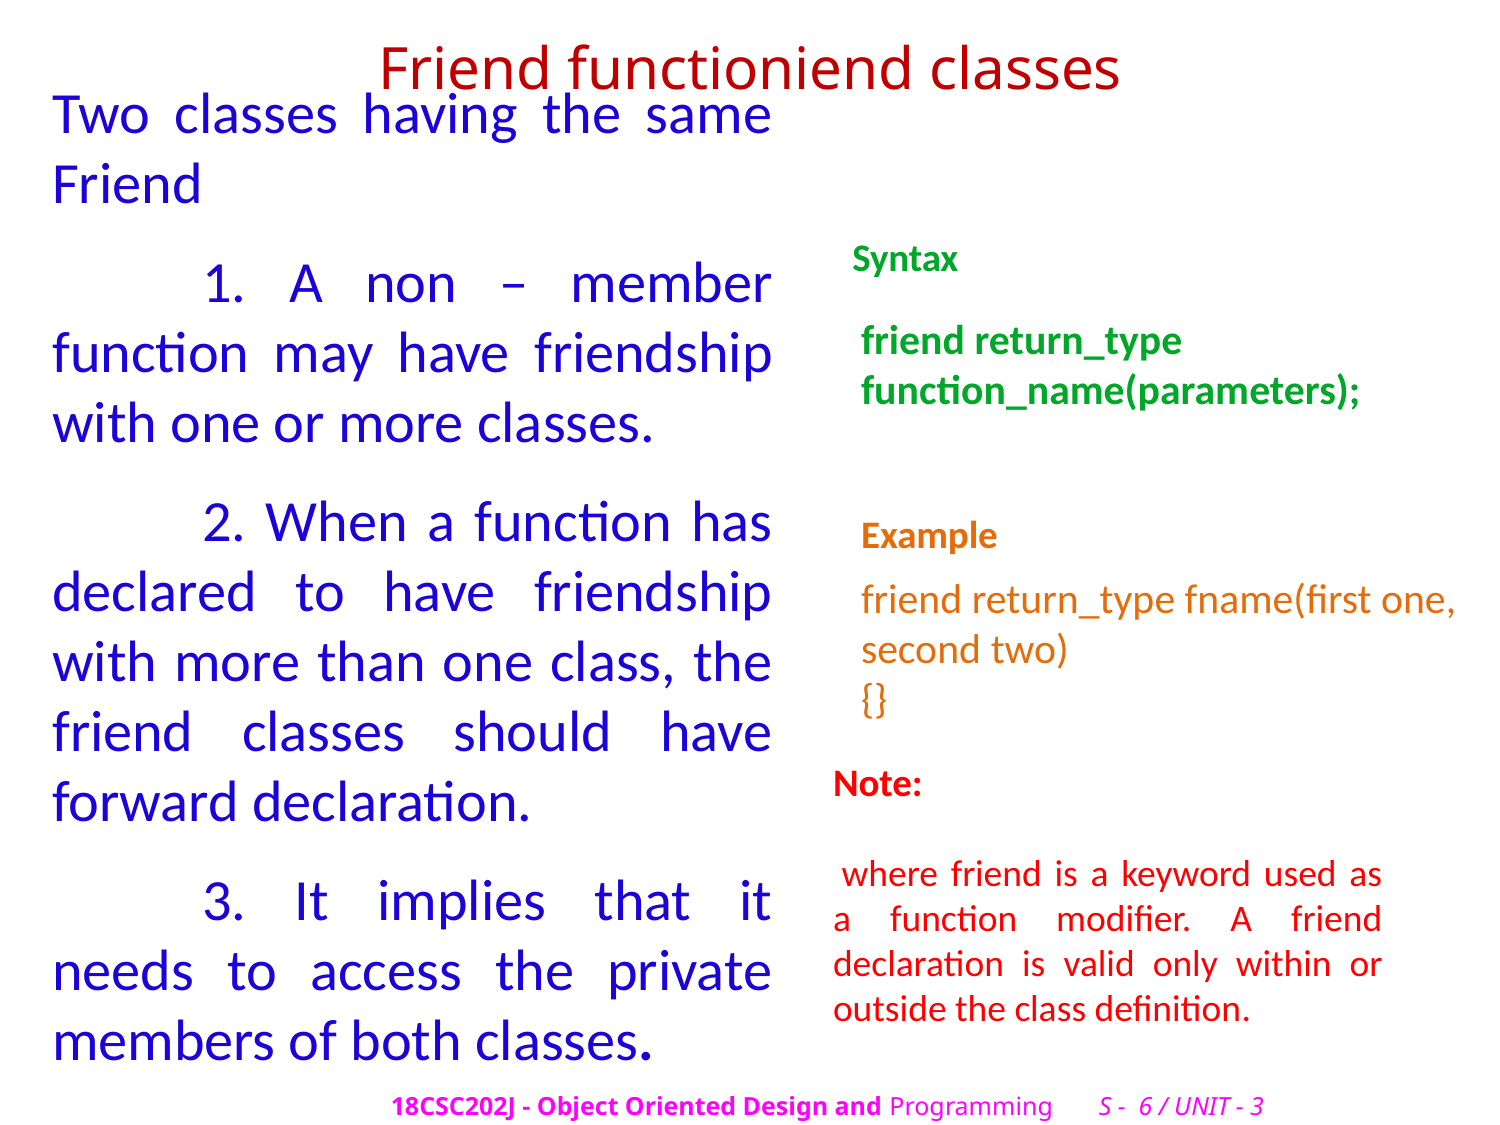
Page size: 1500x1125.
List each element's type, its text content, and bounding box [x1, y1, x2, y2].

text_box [837, 224, 1451, 422]
text_box Two classes having the same Friend 1. A non – member function may have friendship with one or more classes. 2. When a function has declared to have friendship with more than one class, the friend classes should have forward declaration. 3. It implies that it needs to access the private members of both classes. [37, 67, 788, 1080]
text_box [846, 501, 1500, 731]
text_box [818, 749, 1398, 1039]
title Friend functioniend classes [75, 7, 1425, 125]
text_box 18CSC202J - Object Oriented Design and Programming S - 6 / UNIT - 3 [190, 1081, 1465, 1125]
